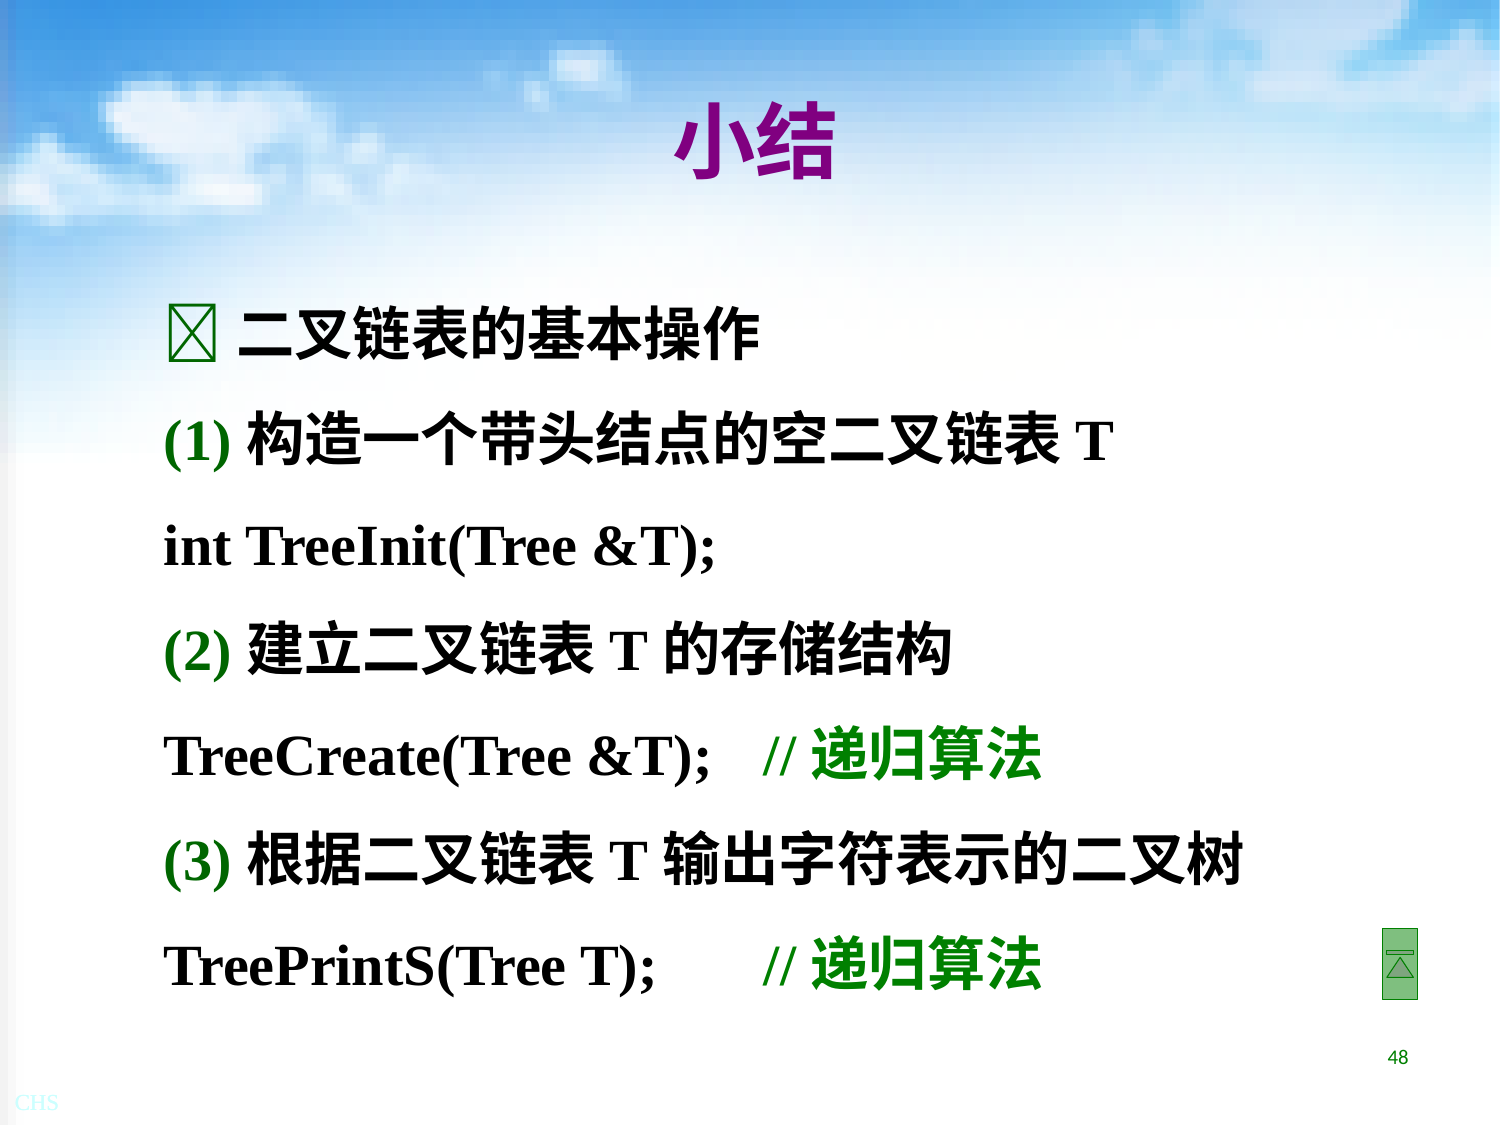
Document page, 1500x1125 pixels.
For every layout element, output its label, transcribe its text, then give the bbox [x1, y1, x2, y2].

picture [0, 0, 1500, 1125]
list 二叉链表的基本操作 (1)构造一个带头结点的空二叉链表T int TreeInit(Tree &T); (2)建立二叉链表T的存储结构 TreeCreate(Tree &T); //递归算法 (3)根据二叉链表T输出字符表示的二叉树TreePrintS(Tree T); //递归算法 [163, 262, 1348, 1006]
title 小结 [163, 44, 1348, 233]
slide_number 48 [1366, 1041, 1430, 1071]
text_box [1380, 927, 1420, 1002]
